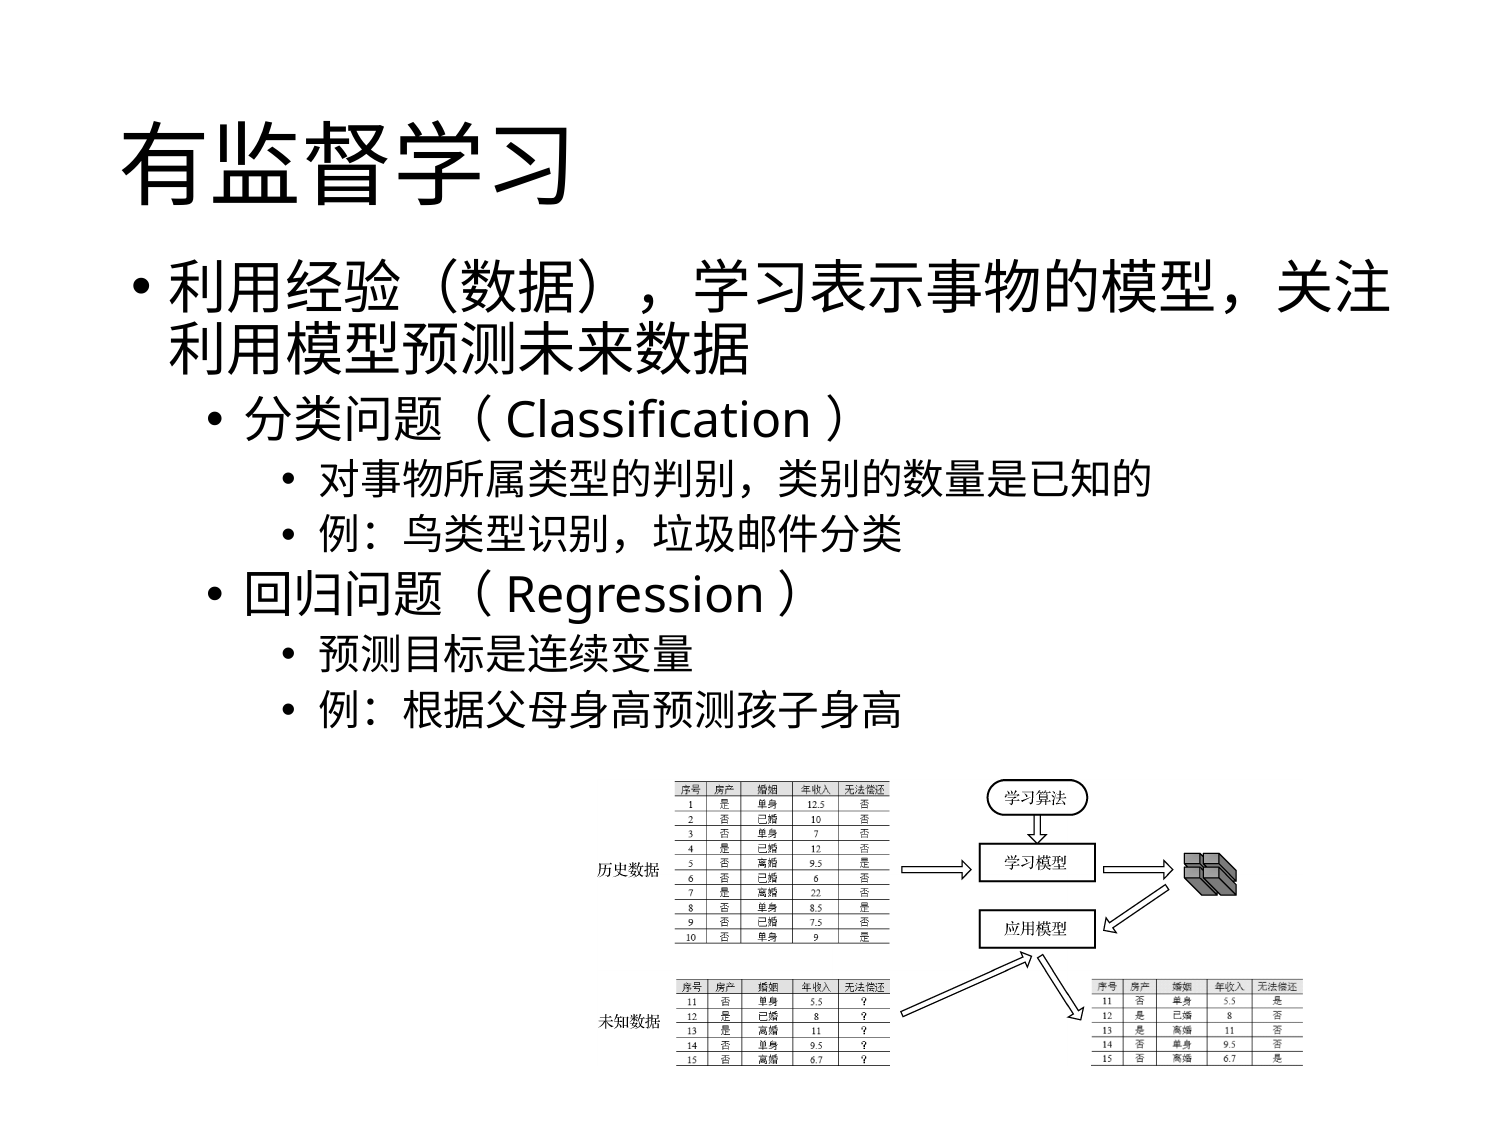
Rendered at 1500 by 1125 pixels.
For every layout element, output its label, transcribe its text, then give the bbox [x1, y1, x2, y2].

text_box 利用经验（数据），学习表示事物的模型，关注利用模型预测未来数据 分类问题（Classification） 对事物所属类型的判别，类别的数量是已知的 例：鸟类型识别，垃圾邮件分类 回归问题（Regression） 预测目标是连续变量 例：根据父母身高预测孩子身高 [116, 250, 1410, 757]
picture [597, 779, 1303, 1066]
title 有监督学习 [103, 59, 1397, 278]
